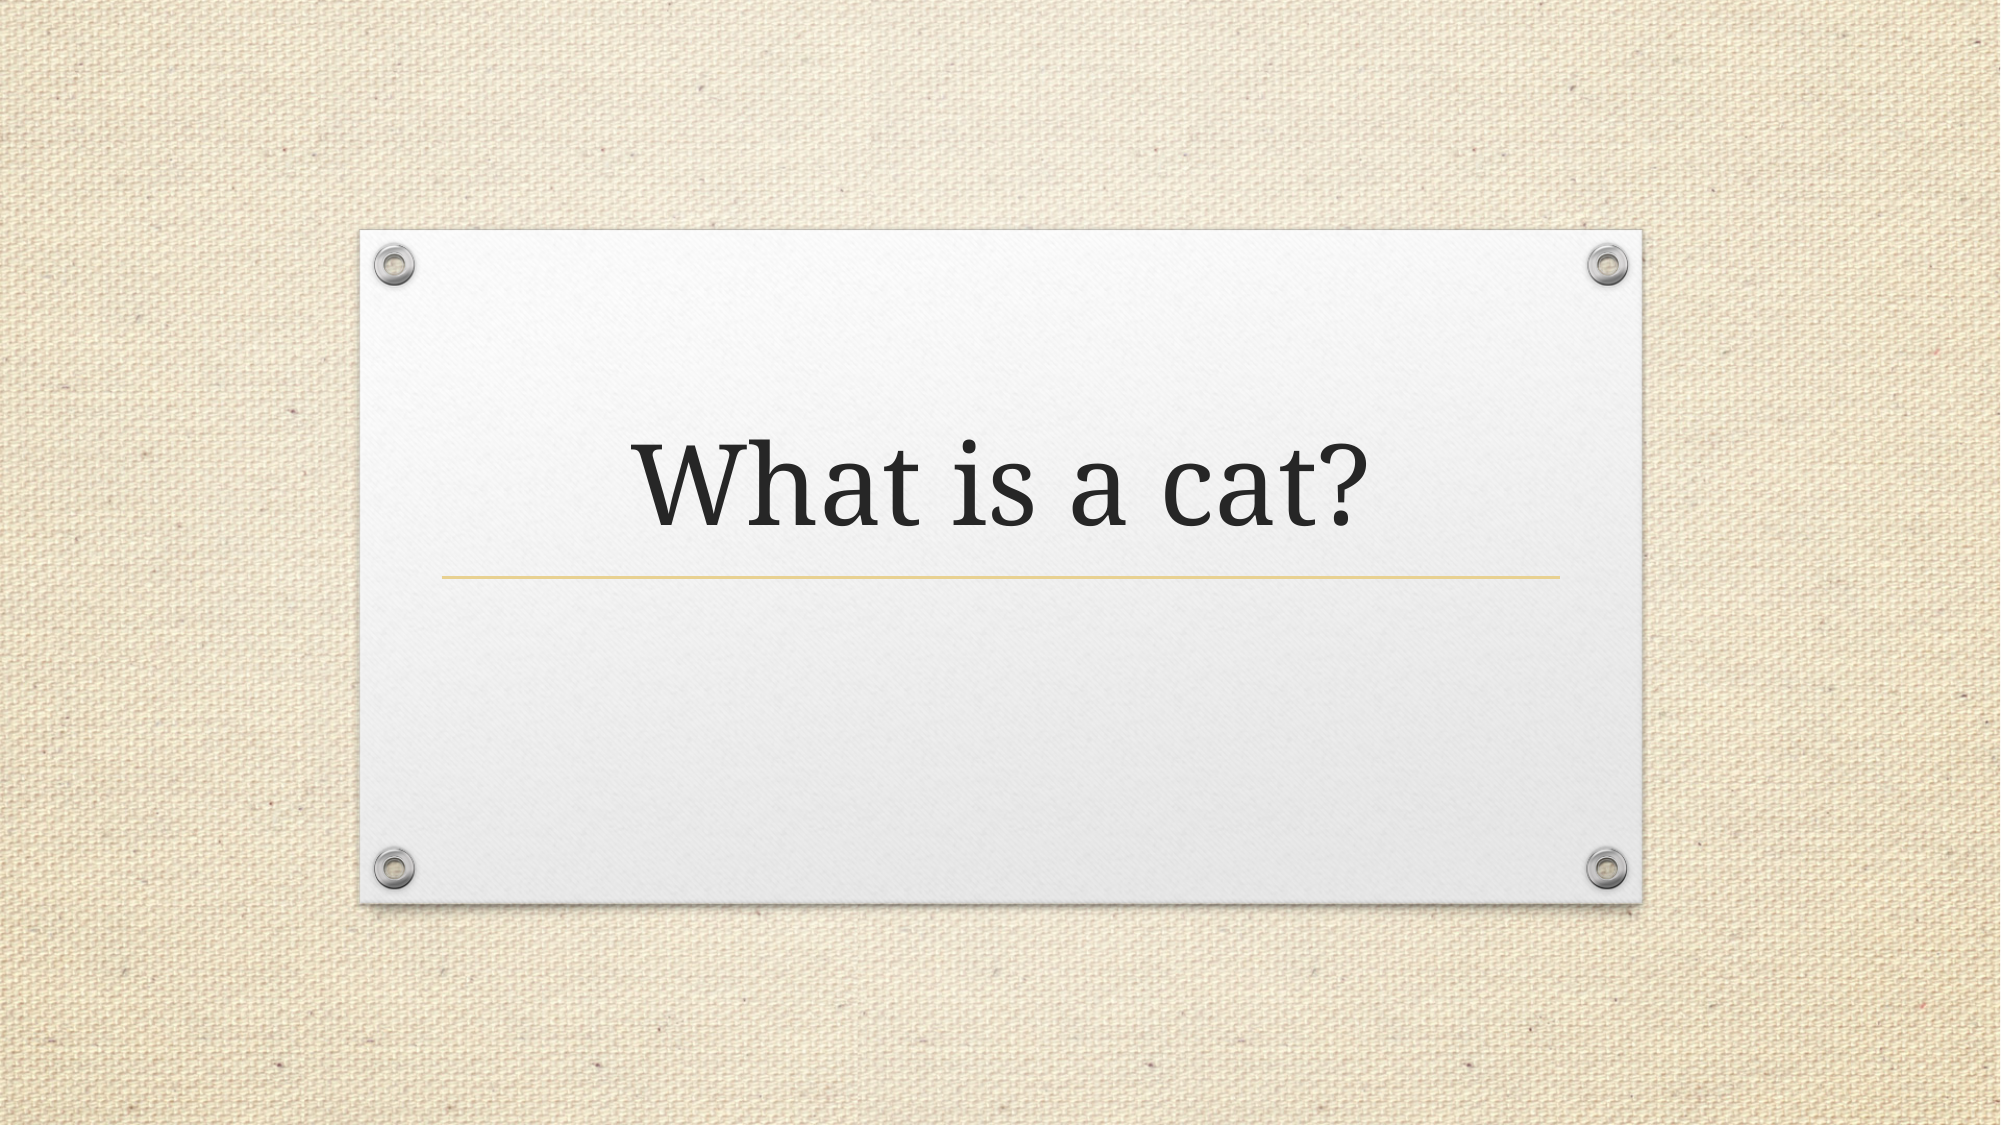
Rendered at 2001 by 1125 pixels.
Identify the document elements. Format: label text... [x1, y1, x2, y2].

picture [0, 0, 2001, 1125]
title What is a cat? [441, 306, 1560, 556]
